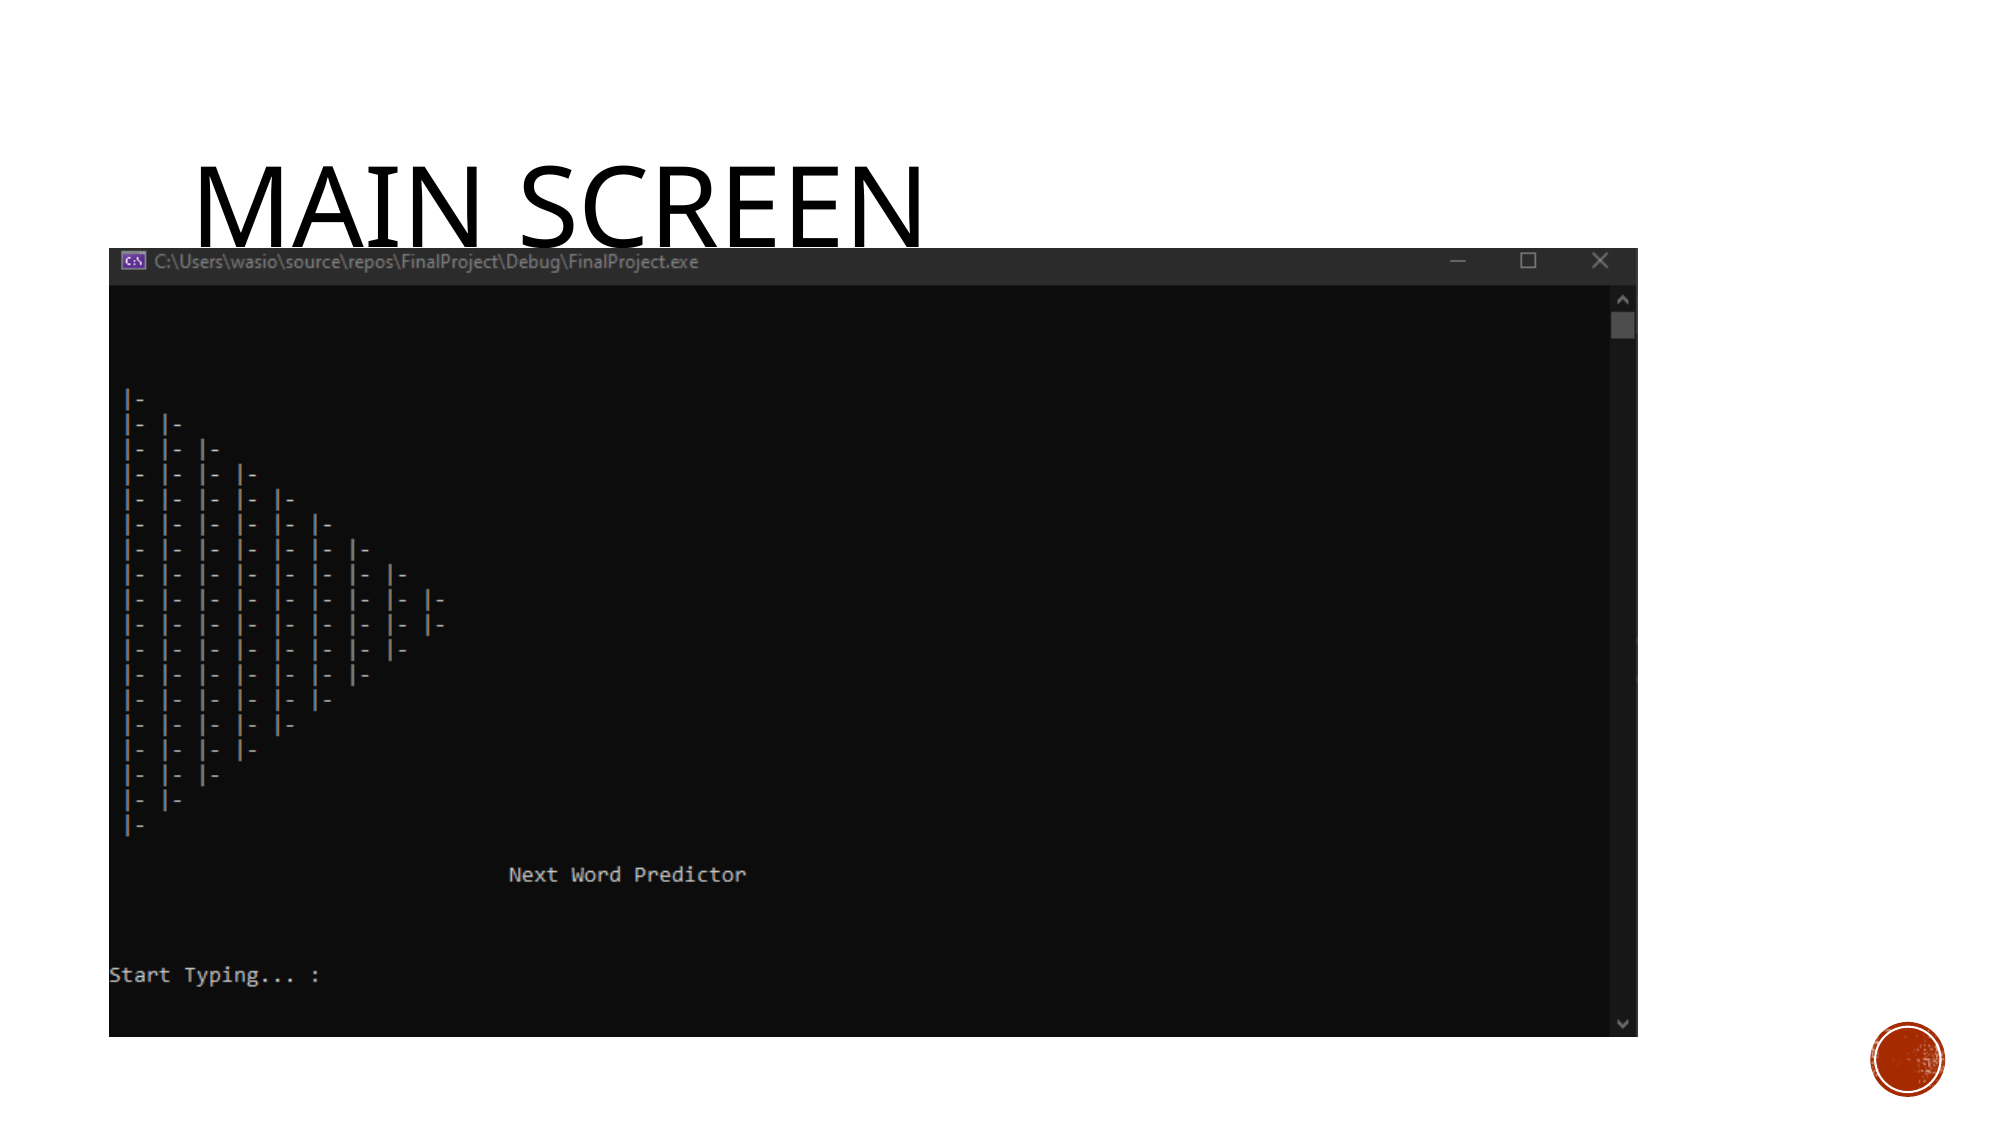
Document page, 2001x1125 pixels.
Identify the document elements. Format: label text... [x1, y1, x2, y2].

title Main screen [175, 79, 1826, 344]
picture [109, 248, 1638, 1037]
